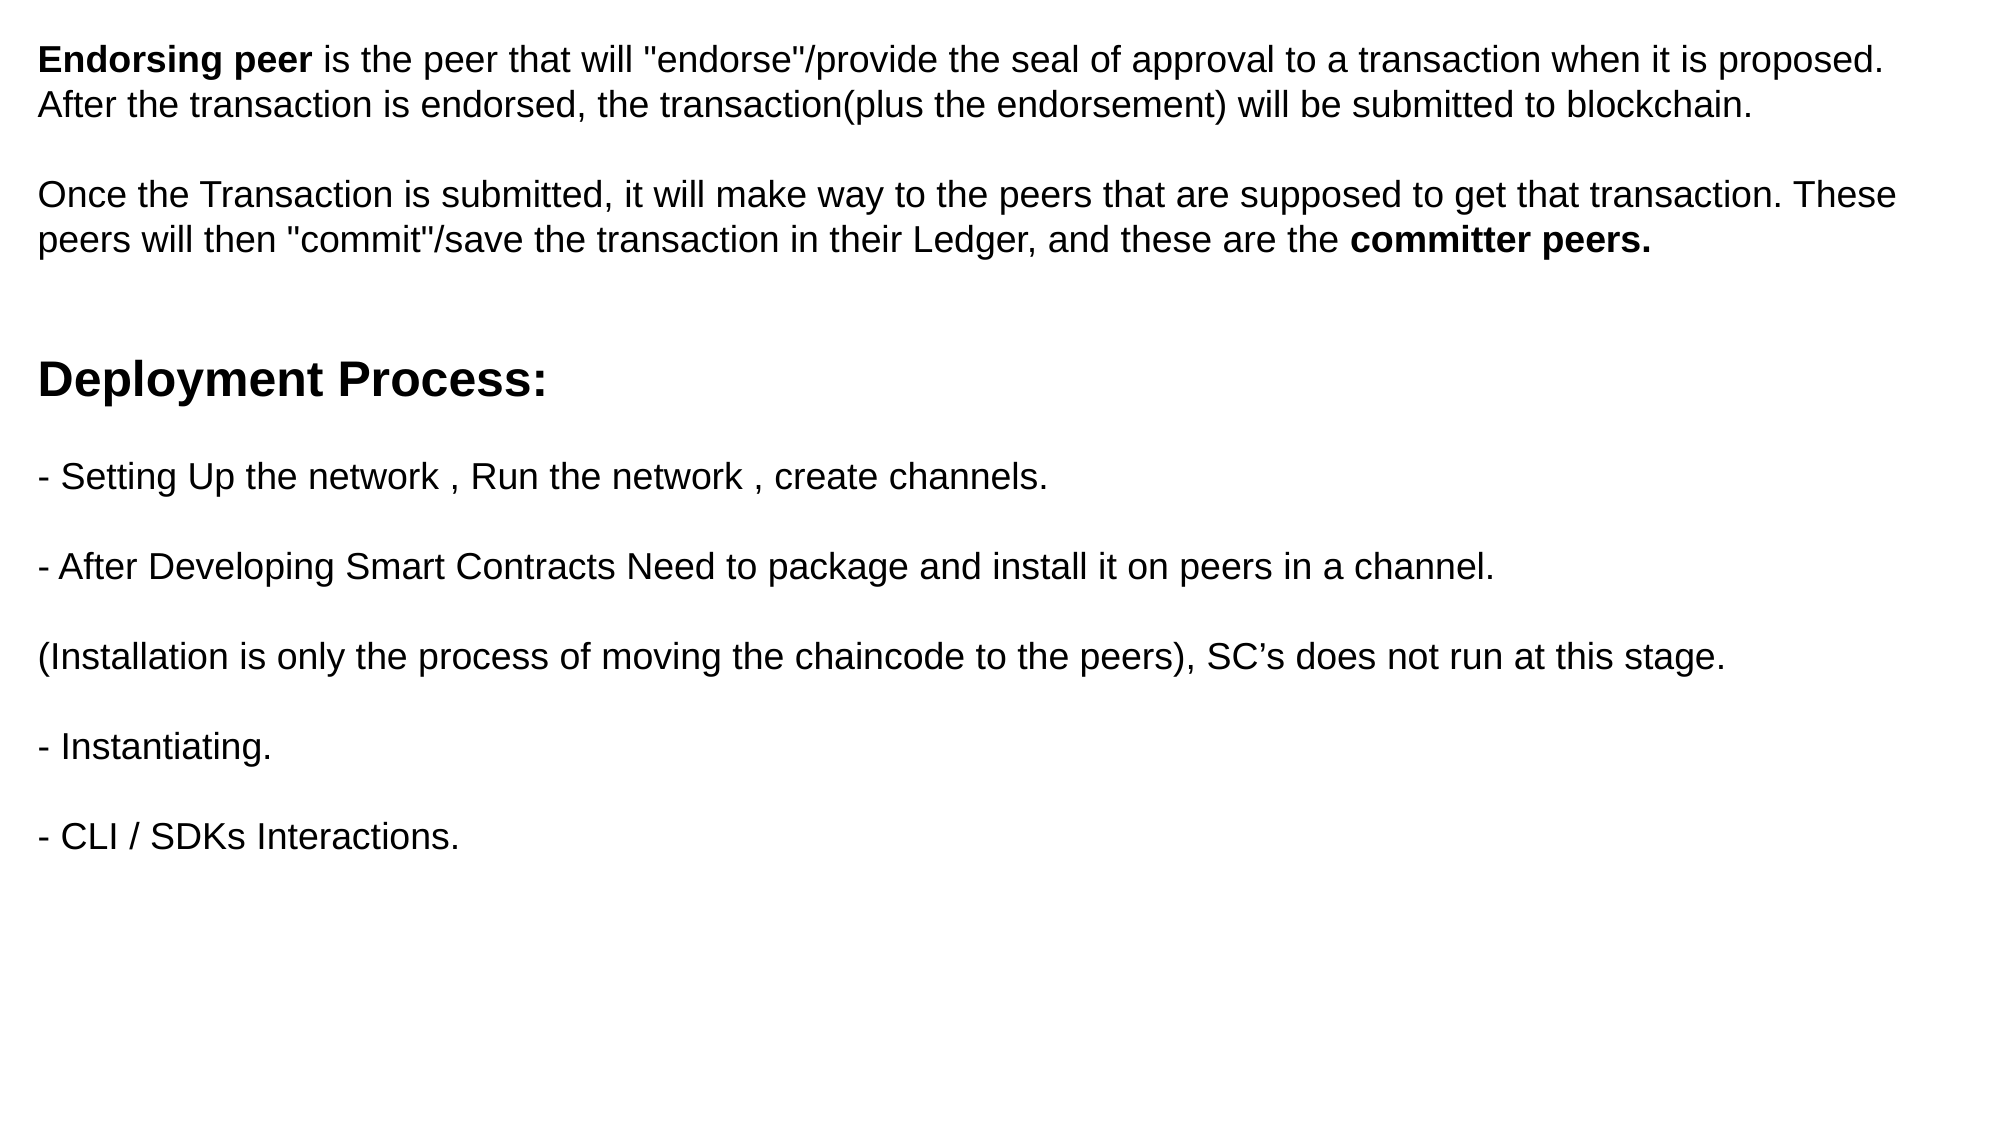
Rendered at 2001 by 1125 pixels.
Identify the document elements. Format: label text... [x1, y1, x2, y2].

text_box Deployment Process: - Setting Up the network , Run the network , create channels. - After Developing Smart Contracts Need to package and install it on peers in a channel. (Installation is only the process of moving the chaincode to the peers), SC’s does not run at this stage. - Instantiating. - CLI / SDKs Interactions. [22, 339, 1963, 865]
text_box Endorsing peer is the peer that will "endorse"/provide the seal of approval to a transaction when it is proposed. After the transaction is endorsed, the transaction(plus the endorsement) will be submitted to blockchain. Once the Transaction is submitted, it will make way to the peers that are supposed to get that transaction. These peers will then "commit"/save the transaction in their Ledger, and these are the committer peers. [22, 27, 1966, 312]
